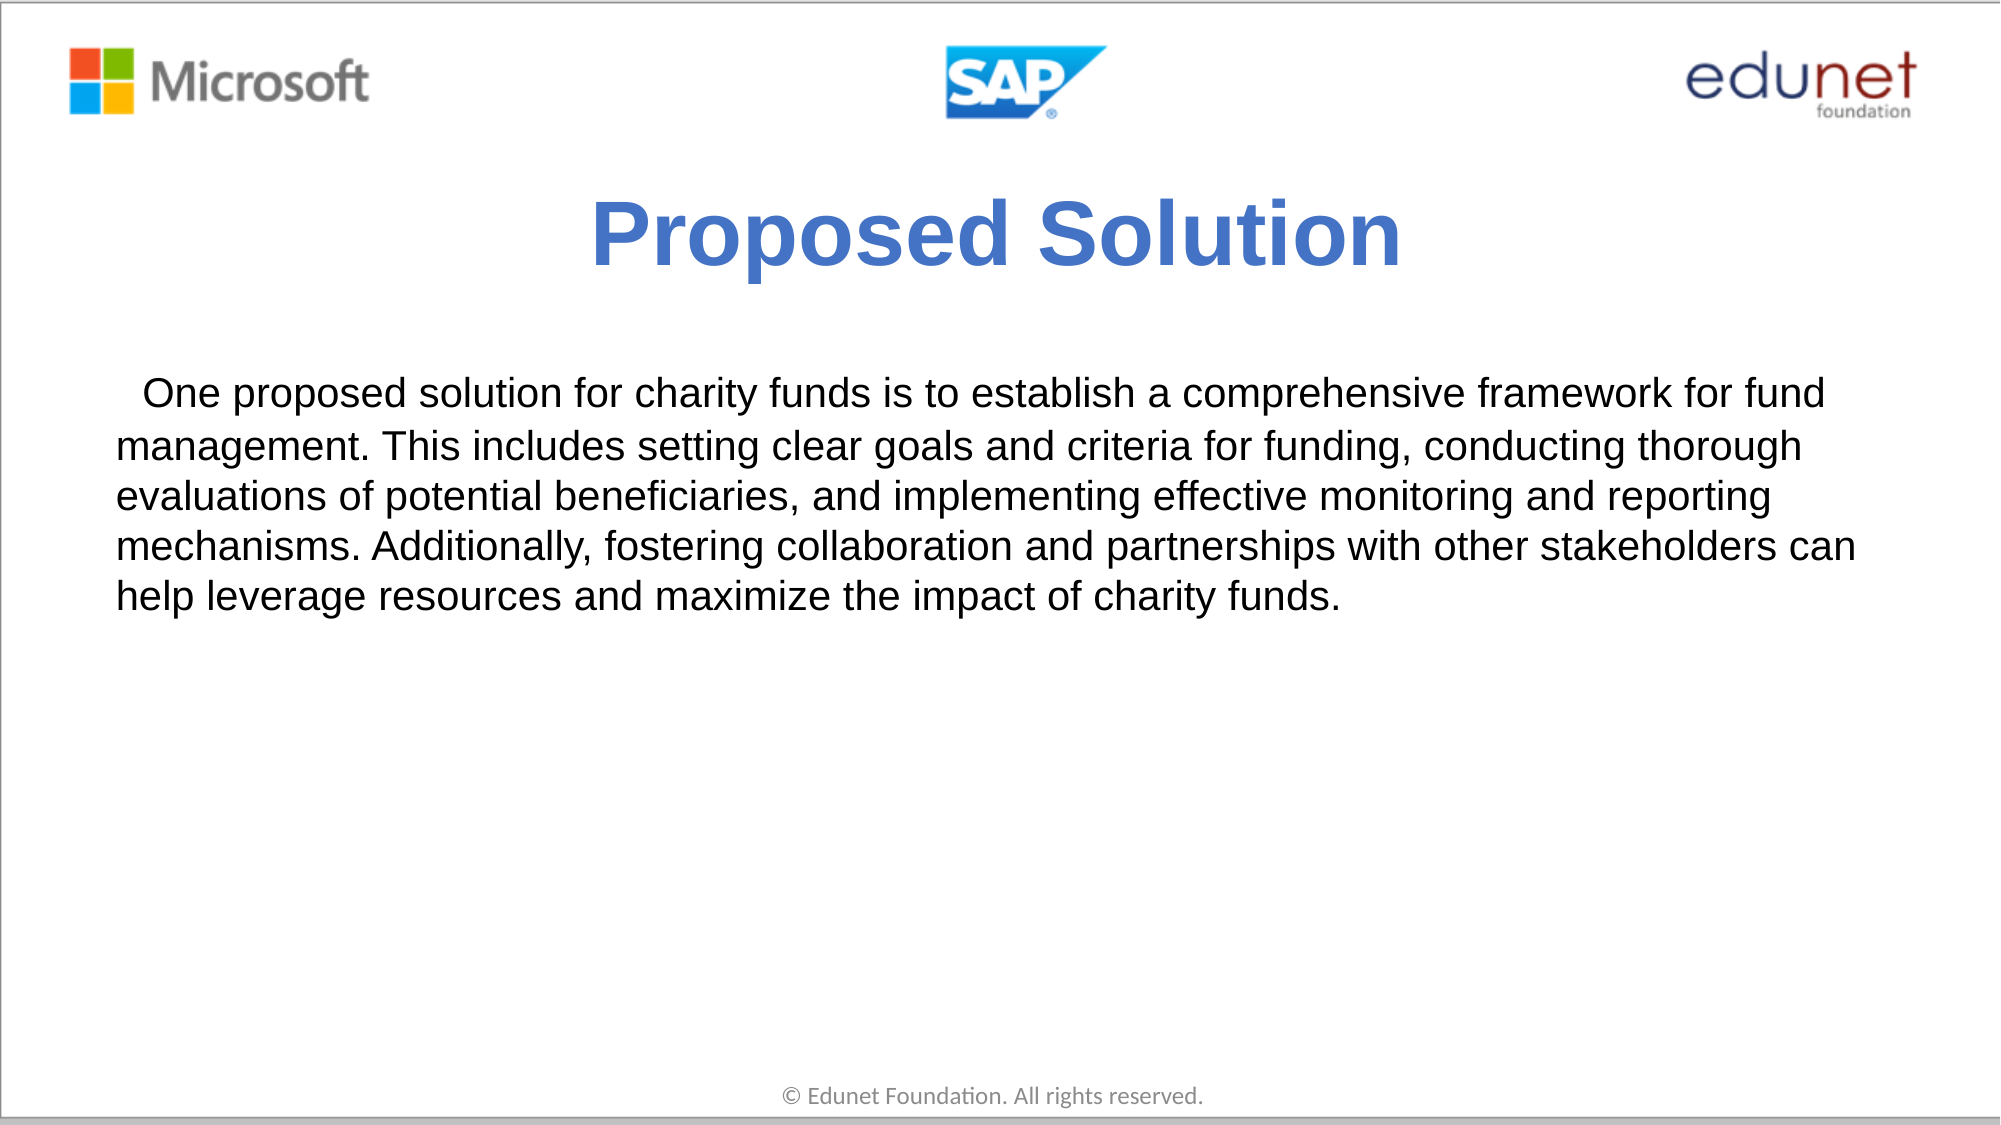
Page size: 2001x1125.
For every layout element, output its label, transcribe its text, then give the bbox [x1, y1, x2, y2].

footer © Edunet Foundation. All rights reserved. [655, 1065, 1331, 1125]
subtitle One proposed solution for charity funds is to establish a comprehensive framework for fund management. This includes setting clear goals and criteria for funding, conducting thorough evaluations of potential beneficiaries, and implementing effective monitoring and reporting mechanisms. Additionally, fostering collaboration and partnerships with other stakeholders can help leverage resources and maximize the impact of charity funds. [100, 346, 1931, 1063]
title Proposed Solution [247, 158, 1748, 293]
picture [0, 0, 2001, 1125]
